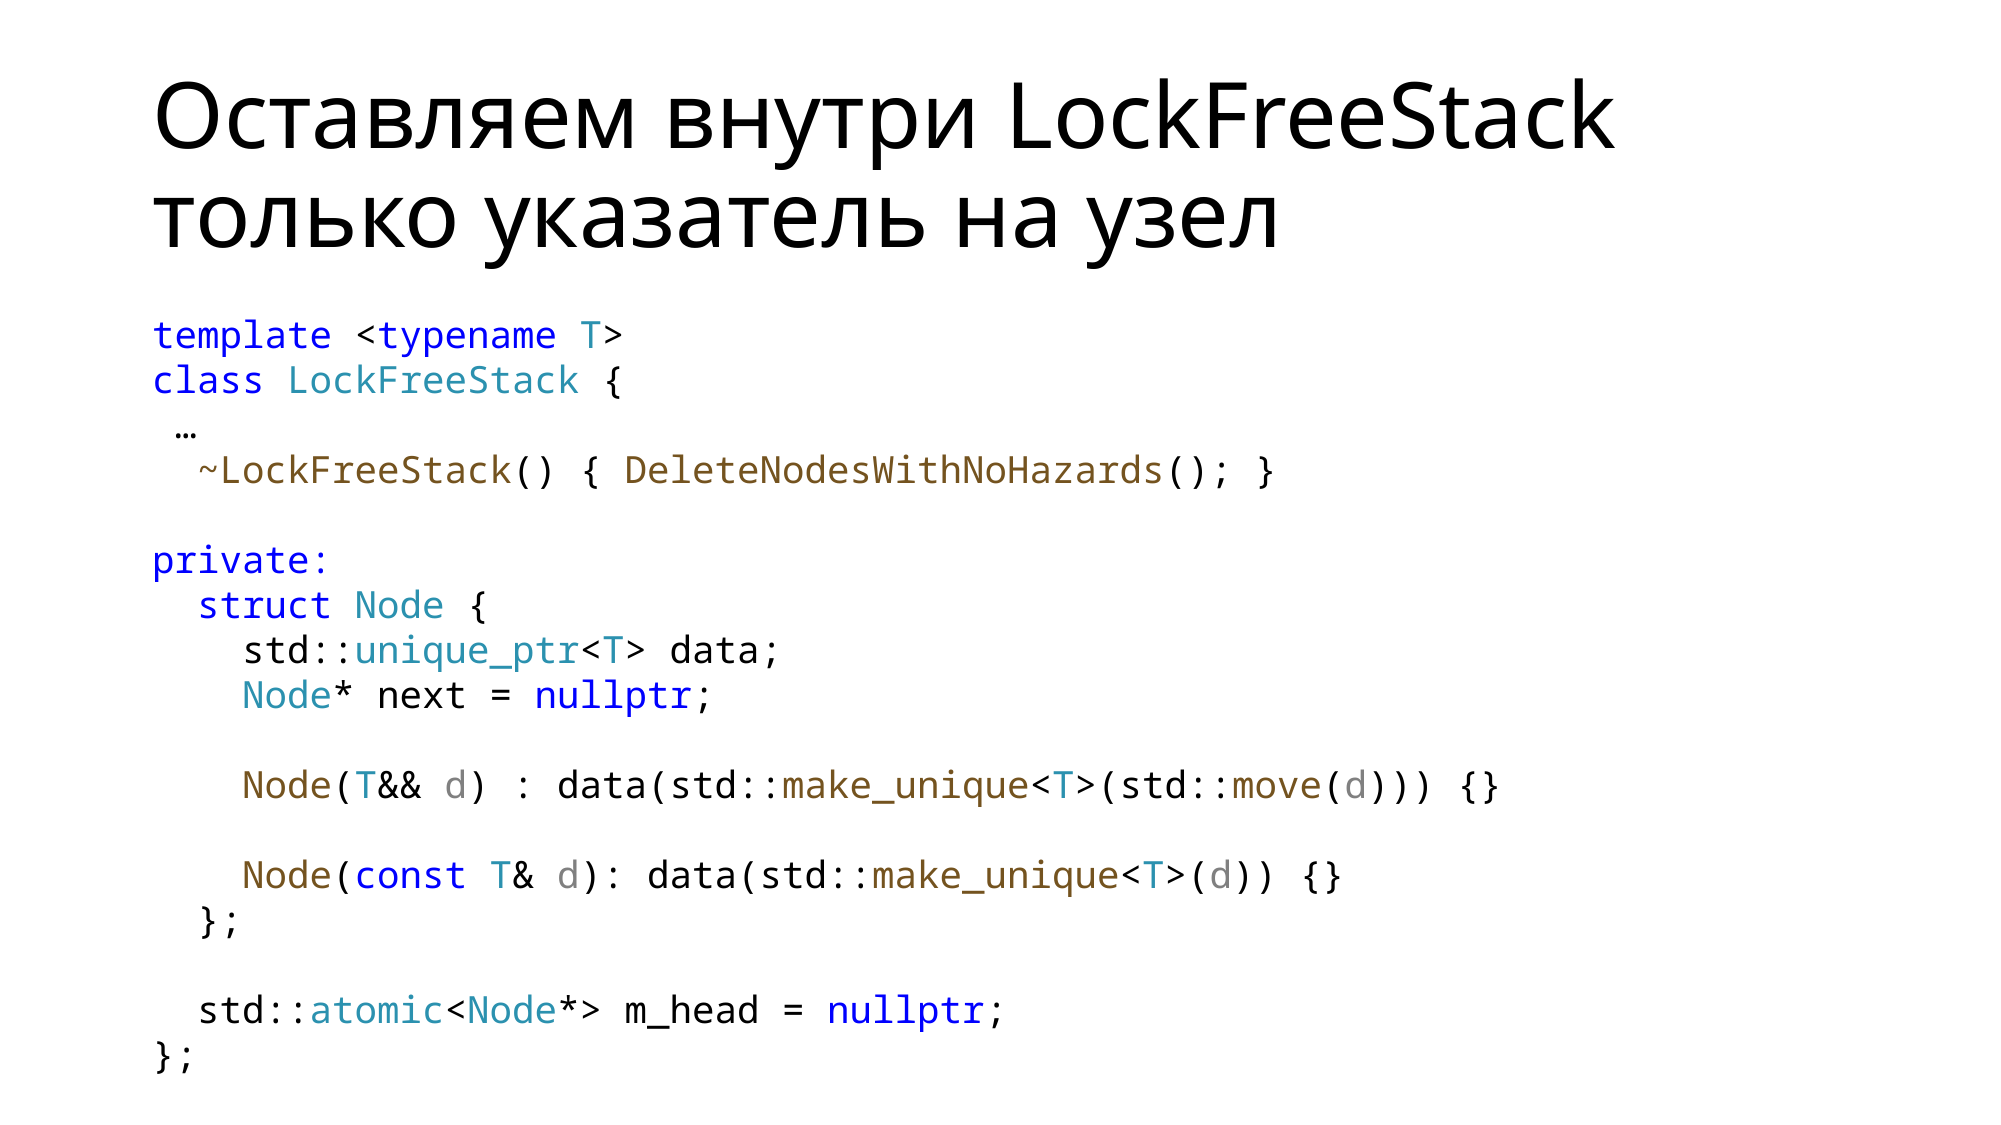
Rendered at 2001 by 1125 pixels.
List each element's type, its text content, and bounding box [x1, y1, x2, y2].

text_box template <typename T> class LockFreeStack { … ~LockFreeStack() { DeleteNodesWithNoHazards(); } private: struct Node { std::unique_ptr<T> data; Node* next = nullptr; Node(T&& d) : data(std::make_unique<T>(std::move(d))) {} Node(const T& d): data(std::make_unique<T>(d)) {} }; std::atomic<Node*> m_head = nullptr; }; [137, 303, 1760, 1083]
title Оставляем внутри LockFreeStack только указатель на узел [137, 59, 1863, 278]
